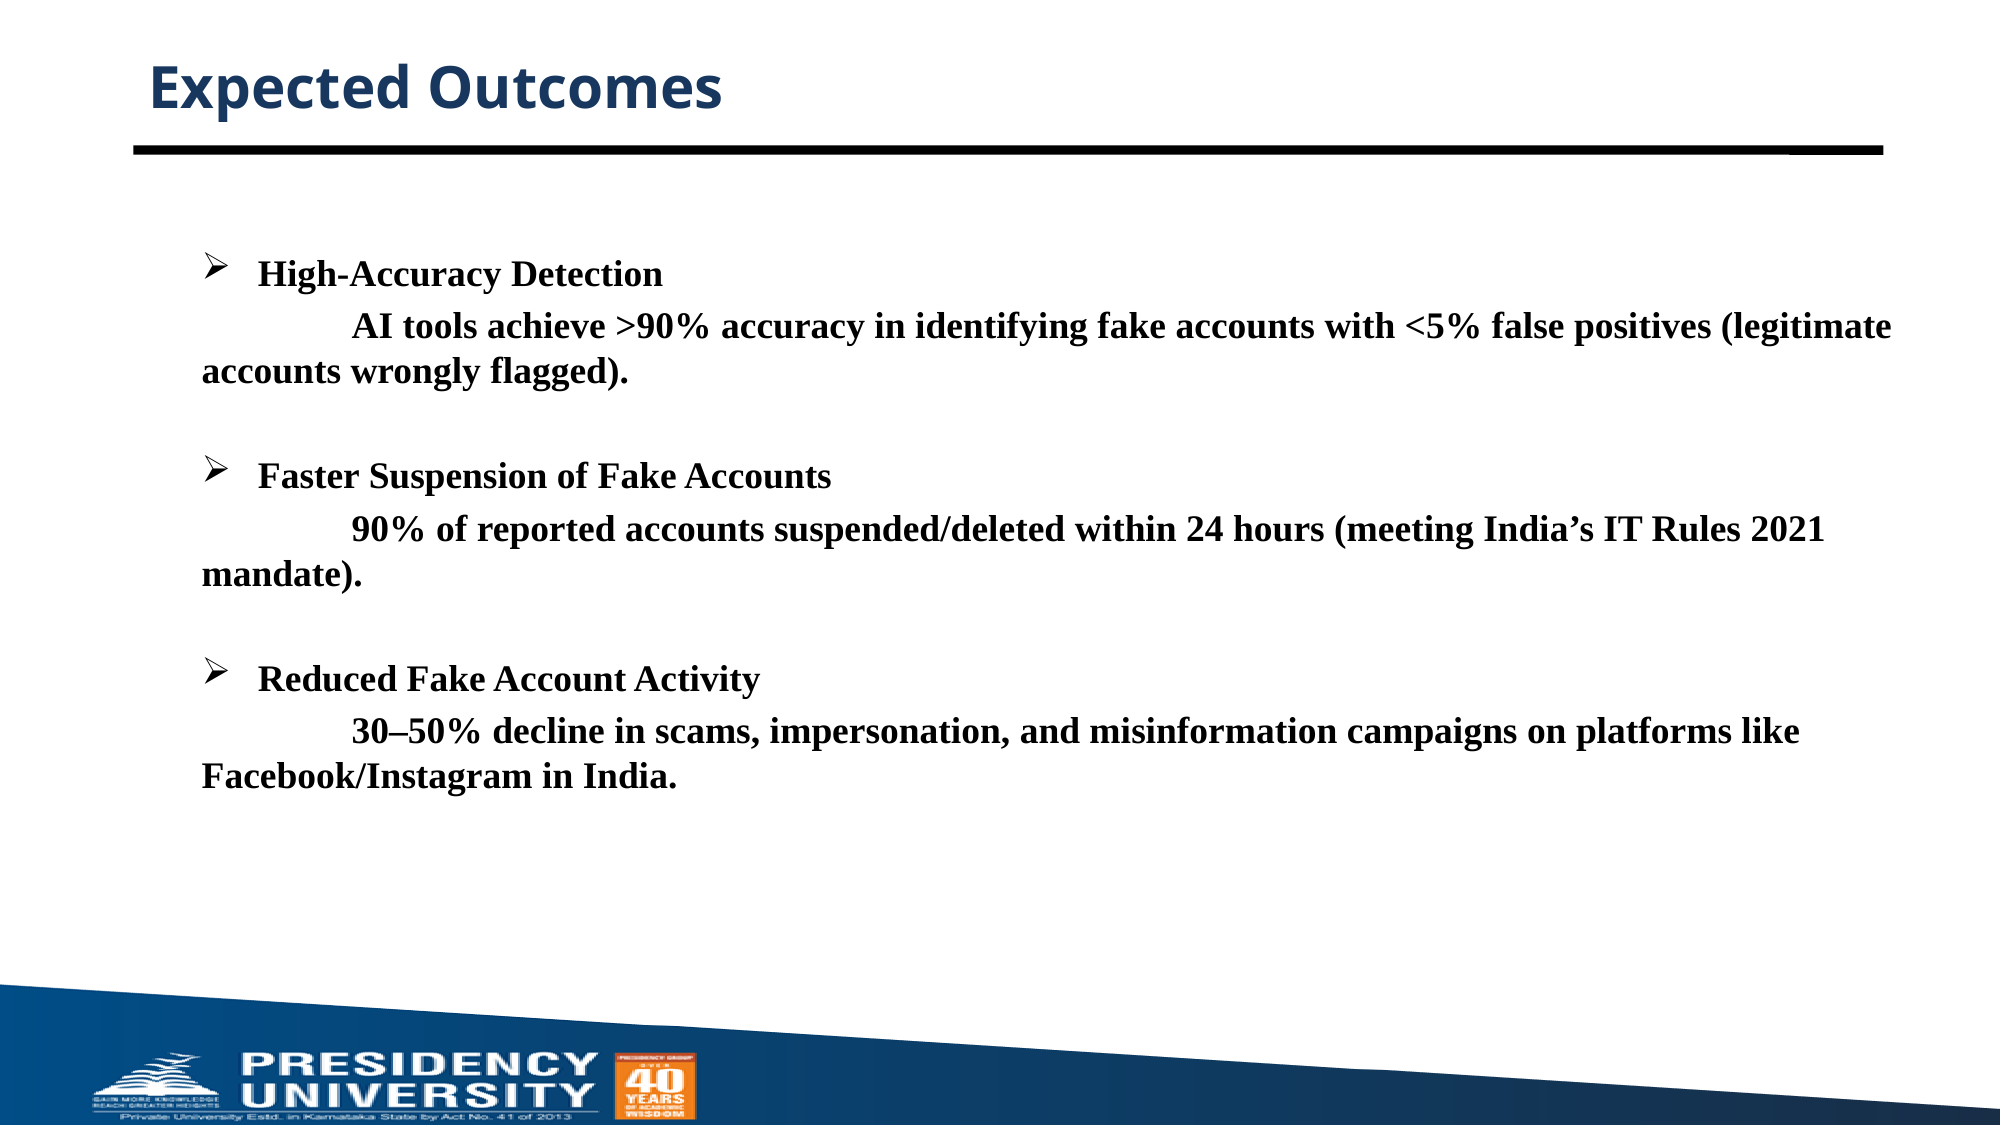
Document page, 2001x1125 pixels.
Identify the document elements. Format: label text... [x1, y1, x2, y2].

list High-Accuracy Detection AI tools achieve >90% accuracy in identifying fake accounts with <5% false positives (legitimate accounts wrongly flagged). Faster Suspension of Fake Accounts 90% of reported accounts suspended/deleted within 24 hours (meeting India’s IT Rules 2021 mandate). Reduced Fake Account Activity 30–50% decline in scams, impersonation, and misinformation campaigns on platforms like Facebook/Instagram in India. [186, 241, 1937, 884]
title Expected Outcomes [133, 45, 1884, 125]
picture [0, 982, 2000, 1125]
